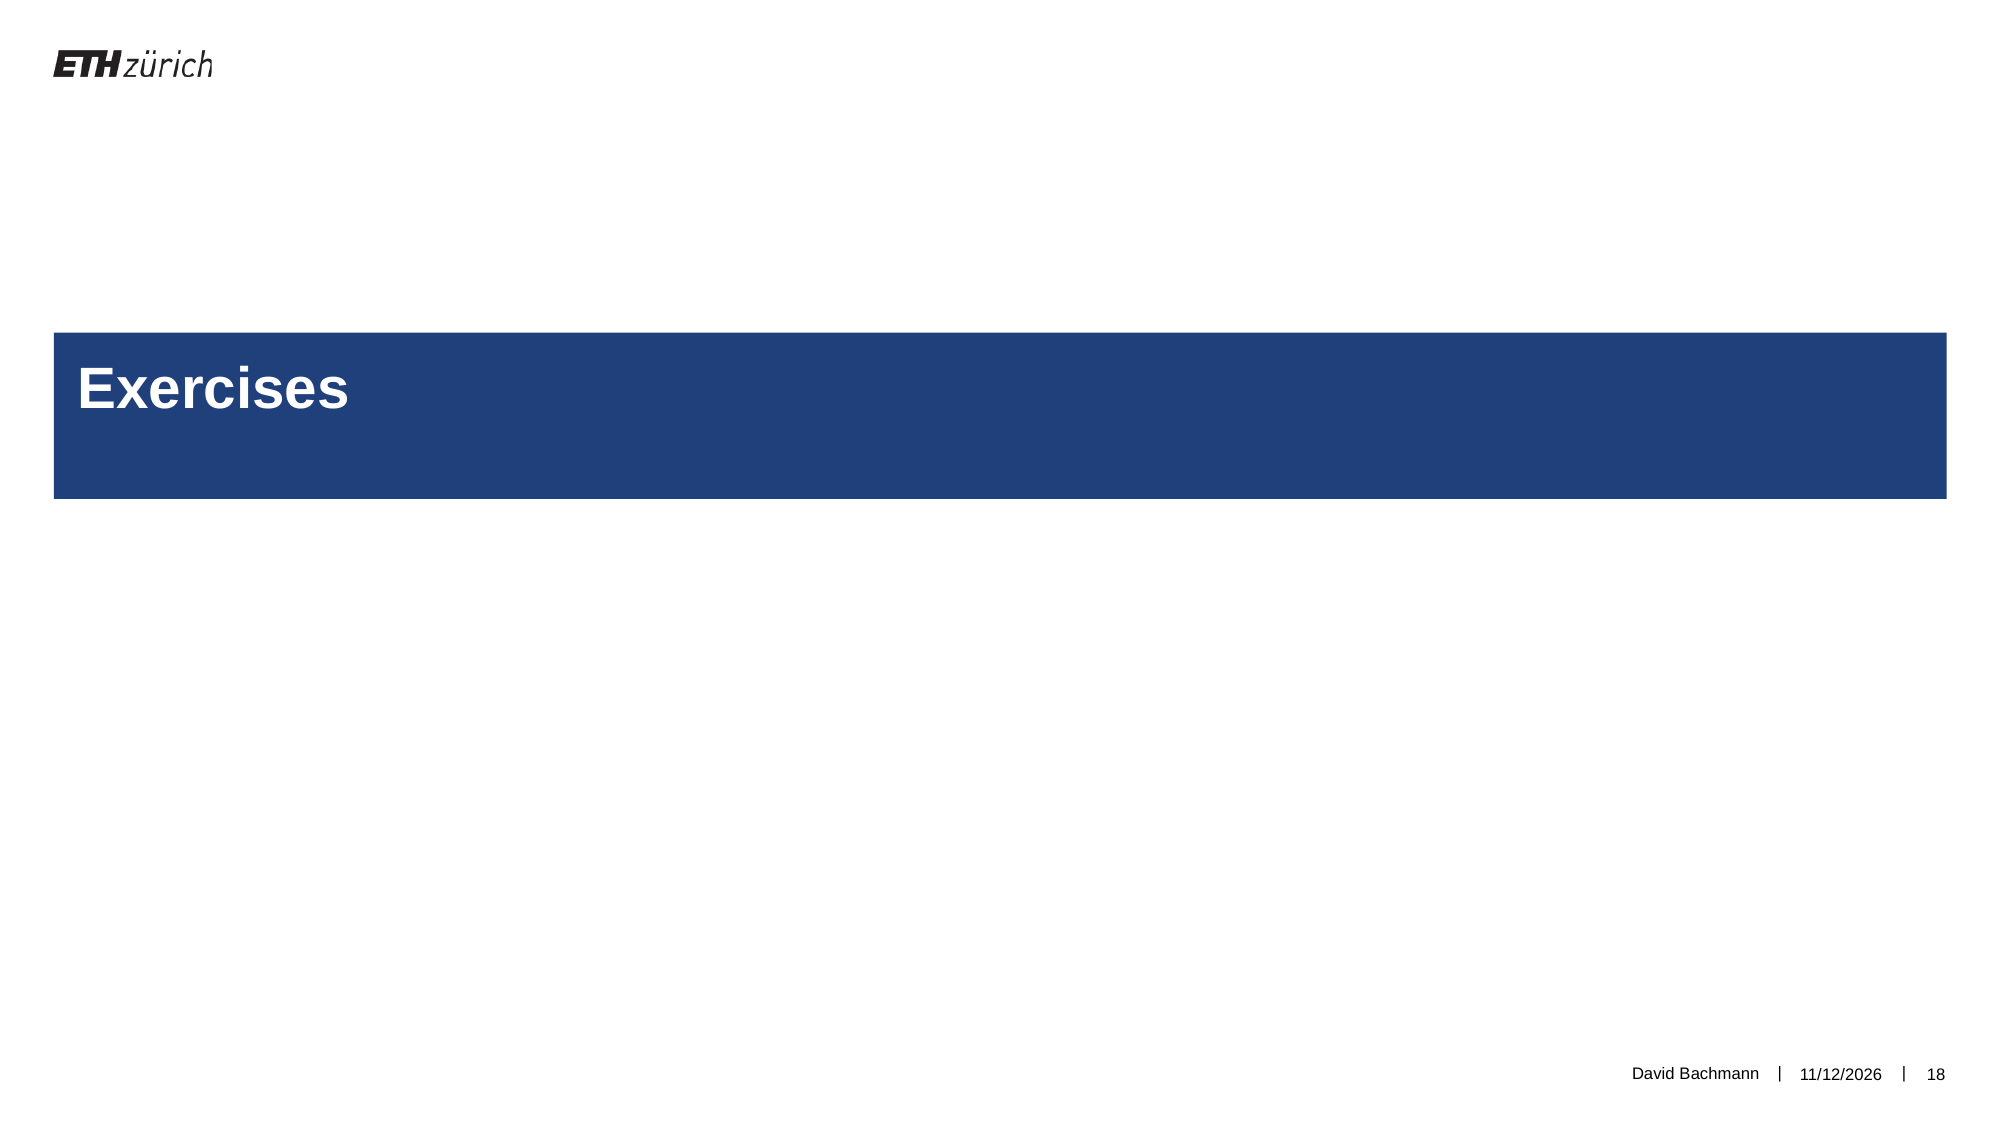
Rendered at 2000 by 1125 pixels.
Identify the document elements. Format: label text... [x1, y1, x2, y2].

slide_number 18 [1906, 1034, 1966, 1112]
text_box Exercises [53, 332, 1947, 499]
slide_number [1790, 1034, 1892, 1112]
footer David Bachmann [999, 1034, 1760, 1111]
